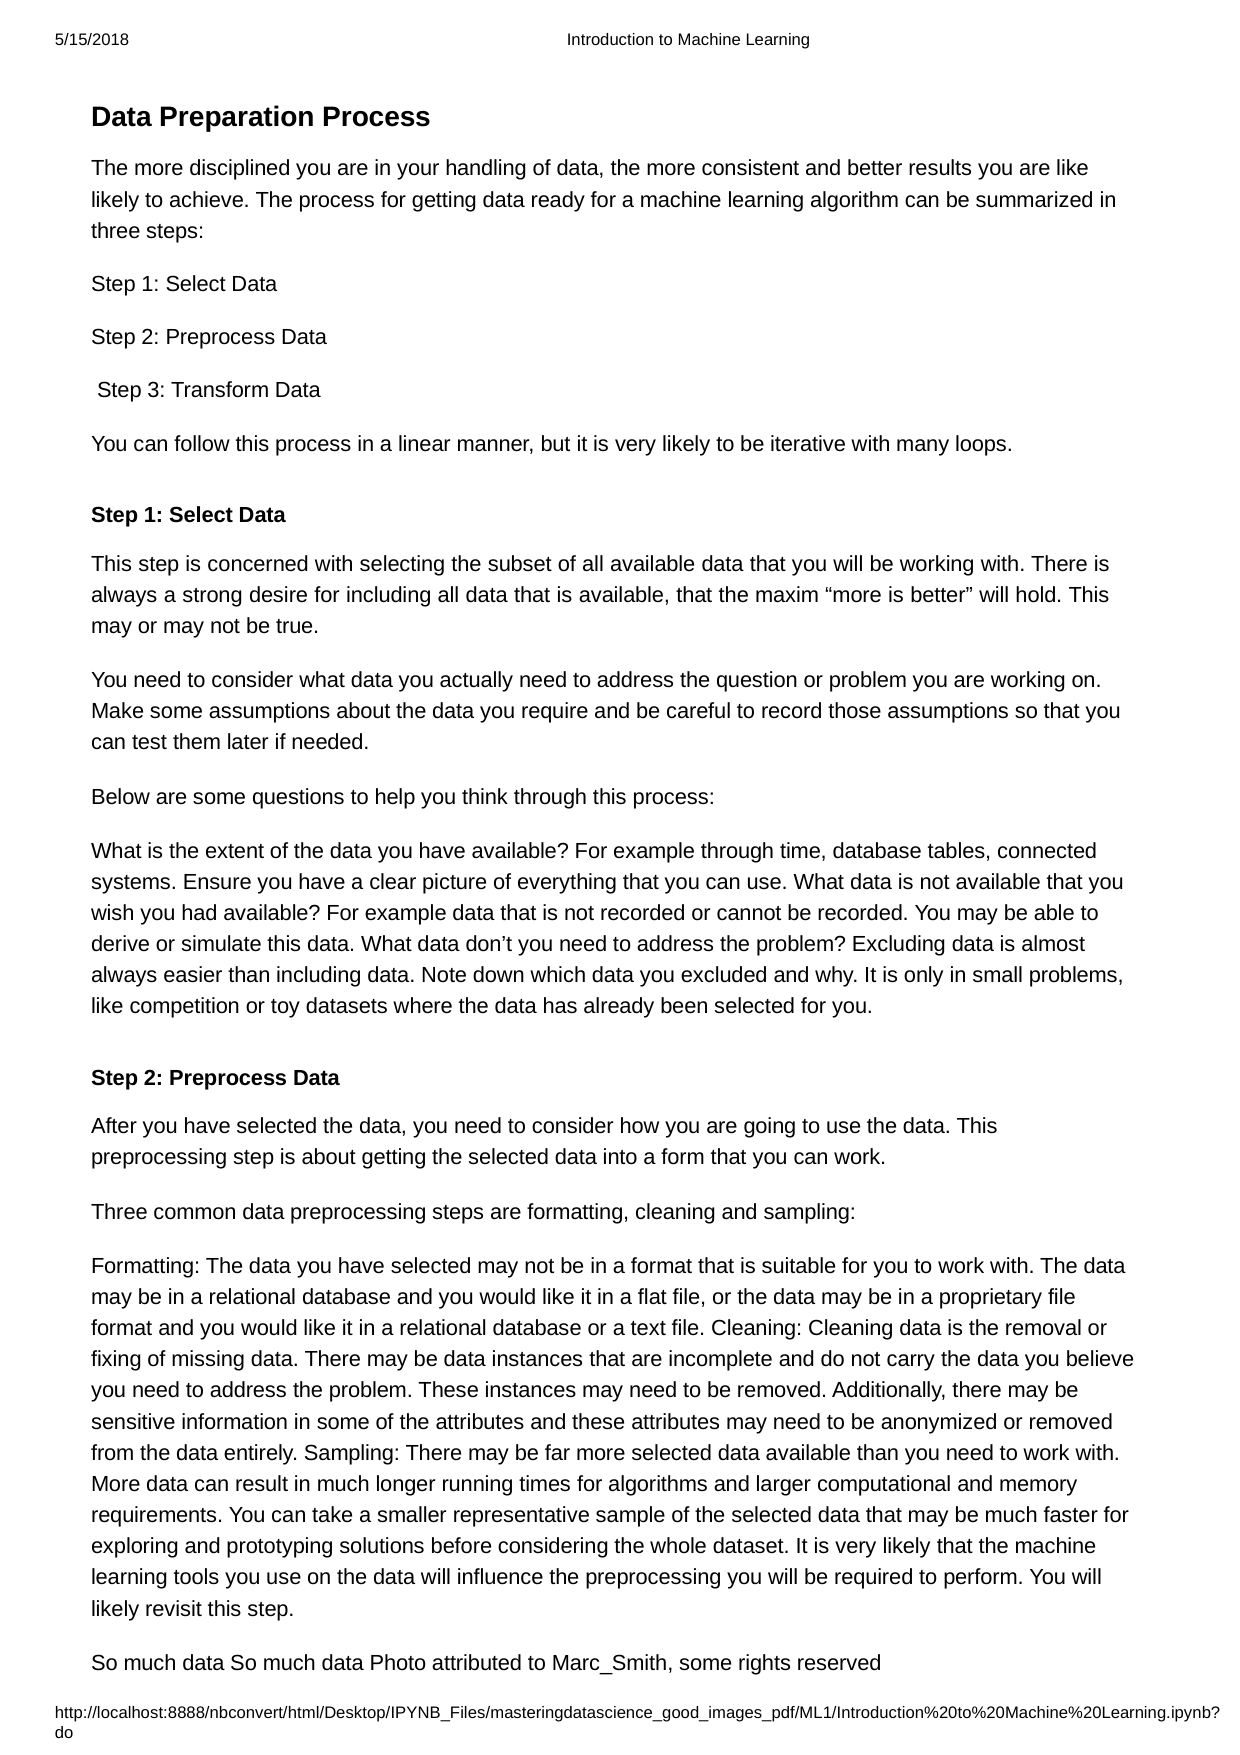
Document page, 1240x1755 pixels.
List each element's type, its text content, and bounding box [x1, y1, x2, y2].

text_box Data Preparation Process The more disciplined you are in your handling of data, the more consistent and better results you are like likely to achieve. The process for getting data ready for a machine learning algorithm can be summarized in three steps: Step 1: Select Data Step 2: Preprocess Data Step 3: Transform Data You can follow this process in a linear manner, but it is very likely to be iterative with many loops. Step 1: Select Data This step is concerned with selecting the subset of all available data that you will be working with. There is always a strong desire for including all data that is available, that the maxim “more is better” will hold. This may or may not be true. You need to consider what data you actually need to address the question or problem you are working on. Make some assumptions about the data you require and be careful to record those assumptions so that you can test them later if needed. Below are some questions to help you think through this process: What is the extent of the data you have available? For example through time, database tables, connected systems. Ensure you have a clear picture of everything that you can use. What data is not available that you wish you had available? For example data that is not recorded or cannot be recorded. You may be able to derive or simulate this data. What data don’t you need to address the problem? Excluding data is almost always easier than including data. Note down which data you excluded and why. It is only in small problems, like competition or toy datasets where the data has already been selected for you. Step 2: Preprocess Data After you have selected the data, you need to consider how you are going to use the data. This preprocessing step is about getting the selected data into a form that you can work. Three common data preprocessing steps are formatting, cleaning and sampling: Formatting: The data you have selected may not be in a format that is suitable for you to work with. The data may be in a relational database and you would like it in a flat file, or the data may be in a proprietary file format and you would like it in a relational database or a text file. Cleaning: Cleaning data is the removal or fixing of missing data. There may be data instances that are incomplete and do not carry the data you believe you need to address the problem. These instances may need to be removed. Additionally, there may be sensitive information in some of the attributes and these attributes may need to be anonymized or removed from the data entirely. Sampling: There may be far more selected data available than you need to work with. More data can result in much longer running times for algorithms and larger computational and memory requirements. You can take a smaller representative sample of the selected data that may be much faster for exploring and prototyping solutions before considering the whole dataset. It is very likely that the machine learning tools you use on the data will influence the preprocessing you will be required to perform. You will likely revisit this step. So much data So much data Photo attributed to Marc_Smith, some rights reserved [88, 95, 1151, 1675]
text_box 5/15/2018 [52, 27, 132, 50]
footer http://localhost:8888/nbconvert/html/Desktop/IPYNB_Files/masteringdatascience_good_images_pdf/ML1/Introduction%20to%20Machine%20Learning.ipynb?do [53, 1701, 1237, 1755]
text_box Introduction to Machine Learning [564, 27, 812, 50]
